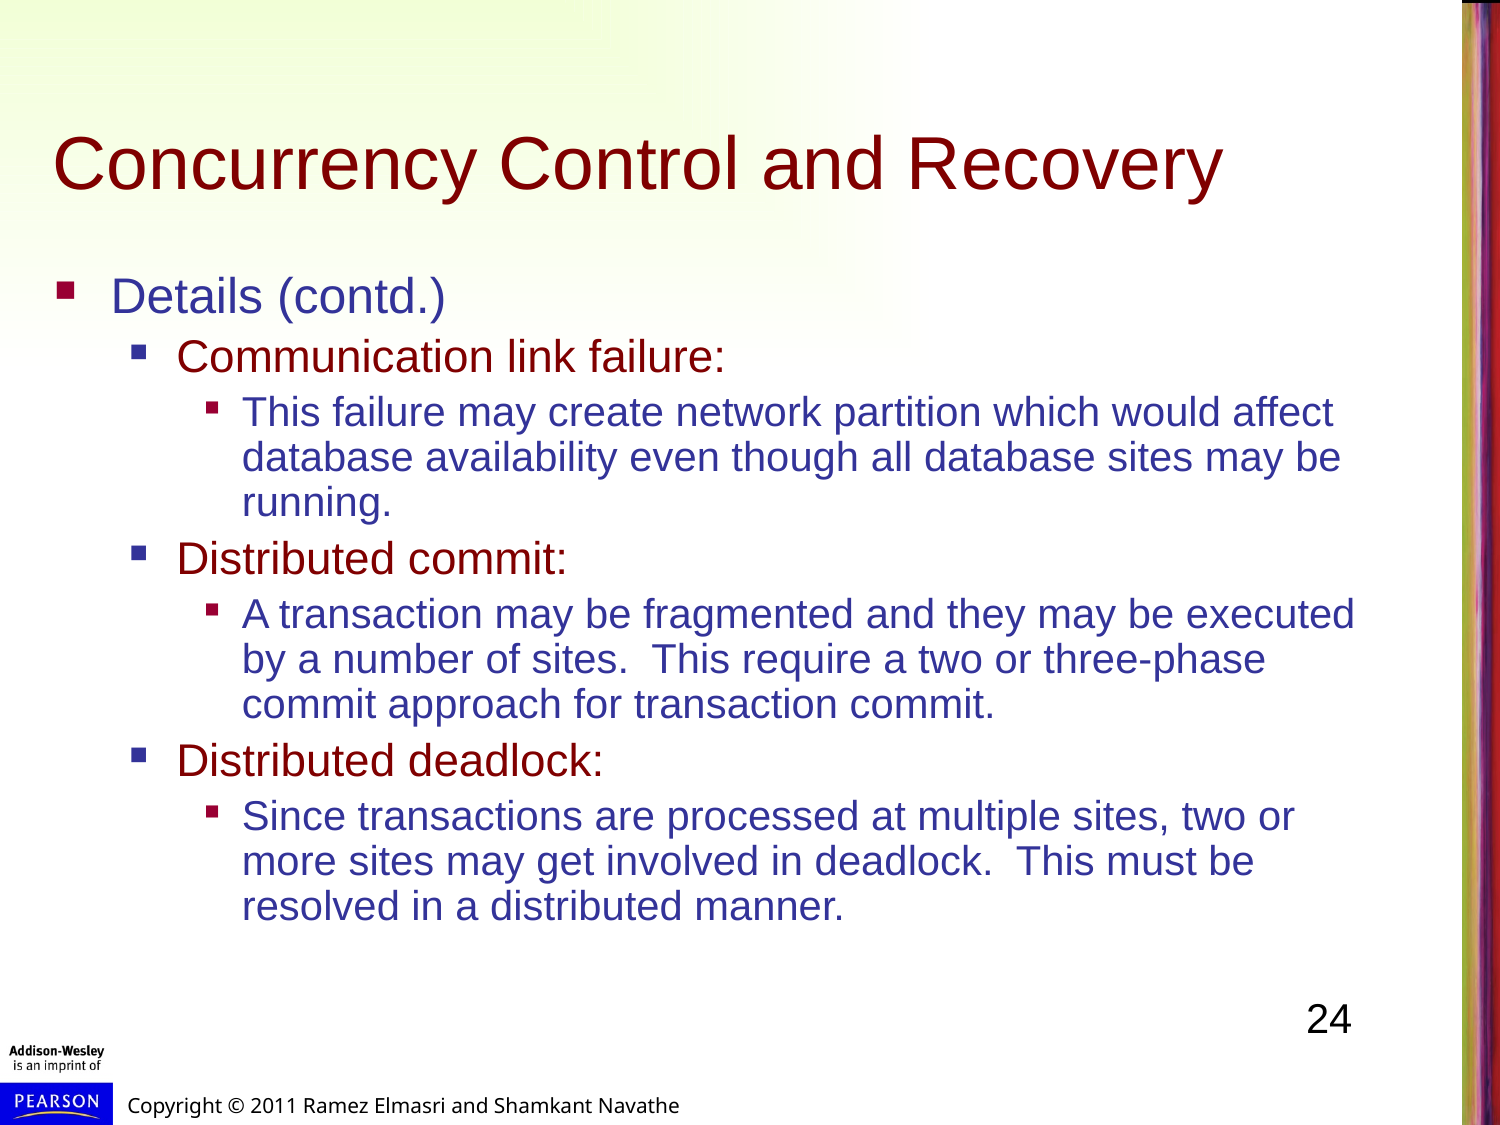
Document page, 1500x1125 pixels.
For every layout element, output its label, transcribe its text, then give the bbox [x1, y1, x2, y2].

picture [0, 1040, 113, 1125]
list Details (contd.) Communication link failure: This failure may create network partition which would affect database availability even though all database sites may be running. Distributed commit: A transaction may be fragmented and they may be executed by a number of sites. This require a two or three-phase commit approach for transaction commit. Distributed deadlock: Since transactions are processed at multiple sites, two or more sites may get involved in deadlock. This must be resolved in a distributed manner. [39, 262, 1400, 1013]
title Concurrency Control and Recovery [37, 49, 1317, 213]
picture [1462, 0, 1500, 1125]
text_box 24 [1287, 984, 1371, 1050]
